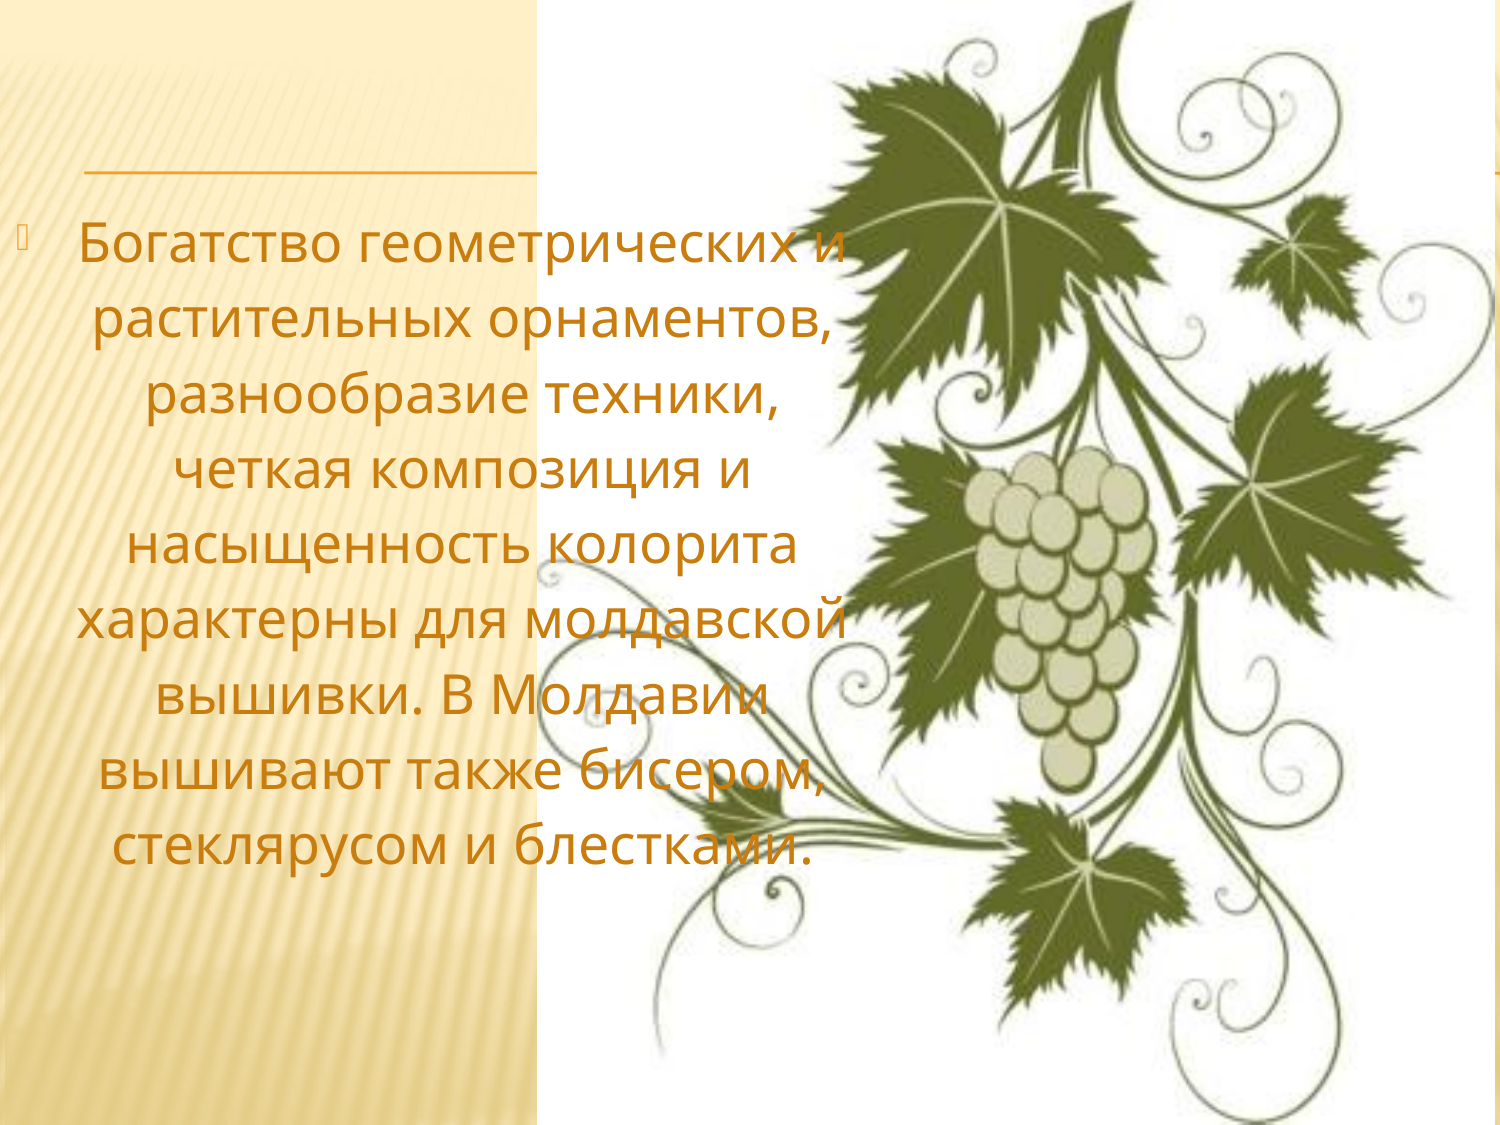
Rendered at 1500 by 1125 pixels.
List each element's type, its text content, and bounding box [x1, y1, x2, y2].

list Богатство геометрических и растительных орнаментов, разнообразие техники, четкая композиция и насыщенность колорита характерны для молдавской вышивки. В Молдавии вышивают также бисером, стеклярусом и блестками. [0, 196, 527, 939]
picture [537, 0, 1496, 1125]
